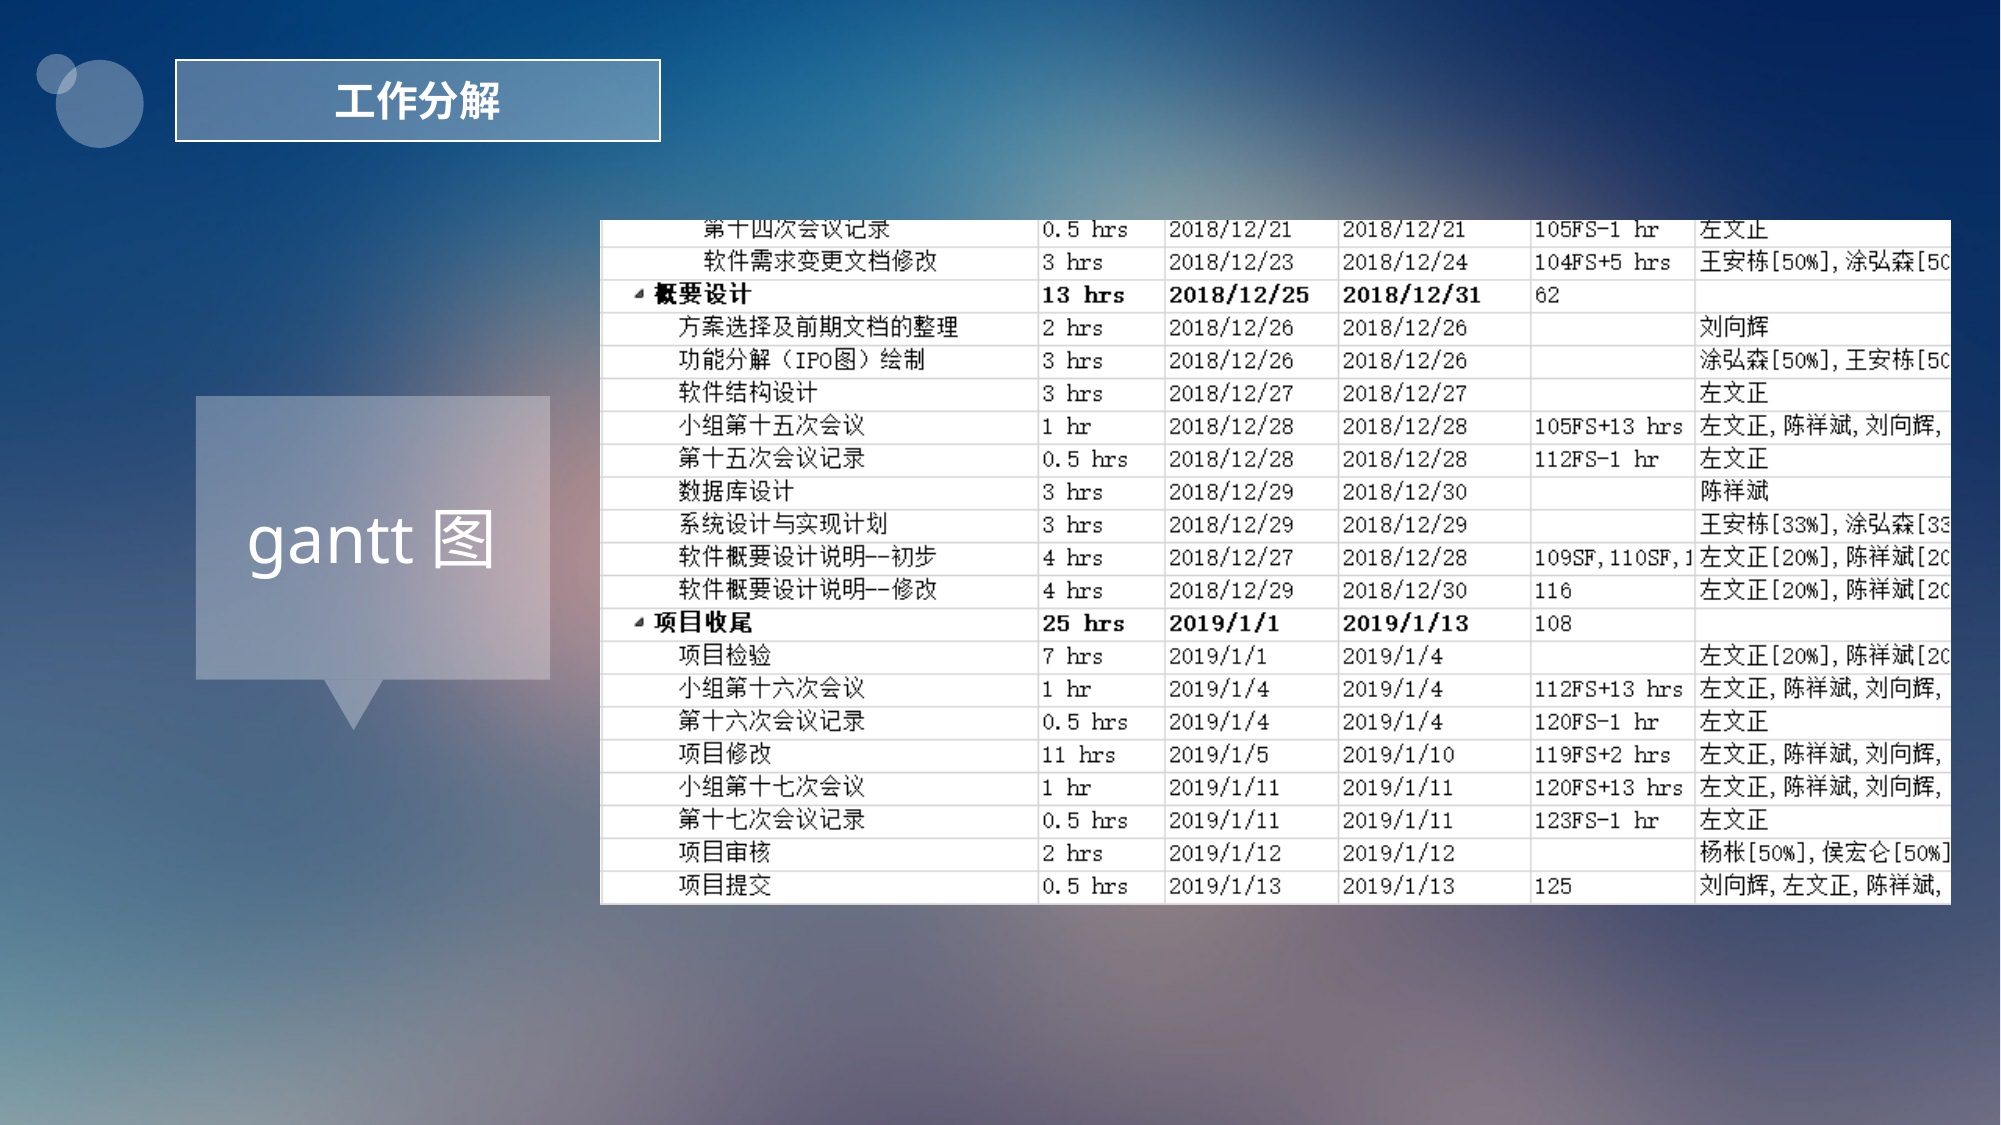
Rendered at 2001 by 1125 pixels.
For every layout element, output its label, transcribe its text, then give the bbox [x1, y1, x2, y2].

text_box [195, 395, 551, 731]
text_box [175, 59, 661, 67]
text_box 工作分解 [161, 67, 675, 133]
picture [0, 0, 2001, 1125]
text_box [175, 133, 661, 142]
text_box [36, 53, 144, 149]
